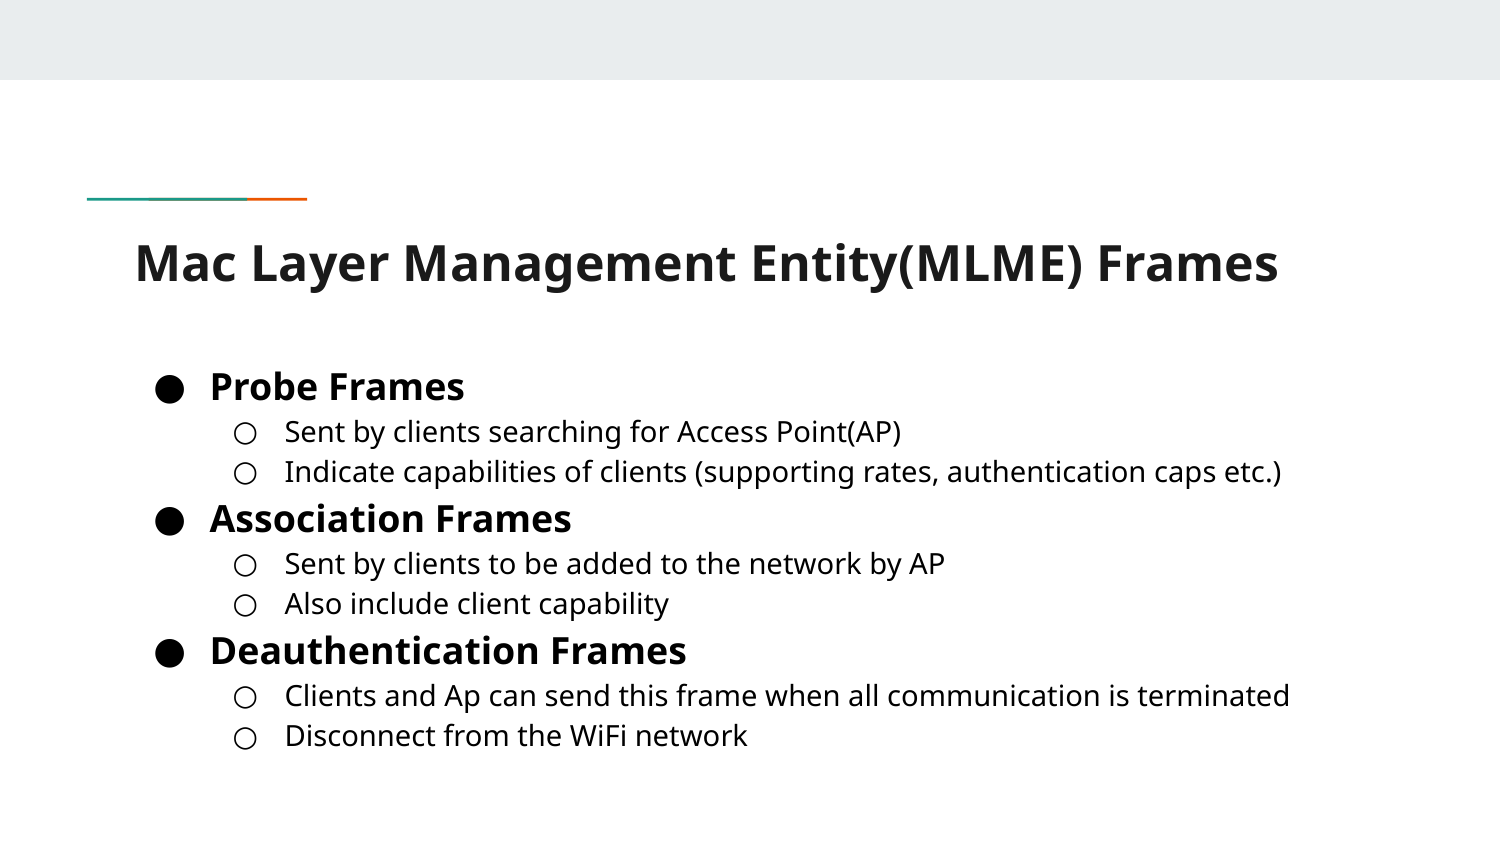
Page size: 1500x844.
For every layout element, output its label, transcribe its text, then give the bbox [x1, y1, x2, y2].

title Mac Layer Management Entity(MLME) Frames [119, 216, 1381, 305]
list Probe Frames Sent by clients searching for Access Point(AP) Indicate capabilities of clients (supporting rates, authentication caps etc.) Association Frames Sent by clients to be added to the network by AP Also include client capability Deauthentication Frames Clients and Ap can send this frame when all communication is terminated Disconnect from the WiFi network [119, 341, 1381, 759]
